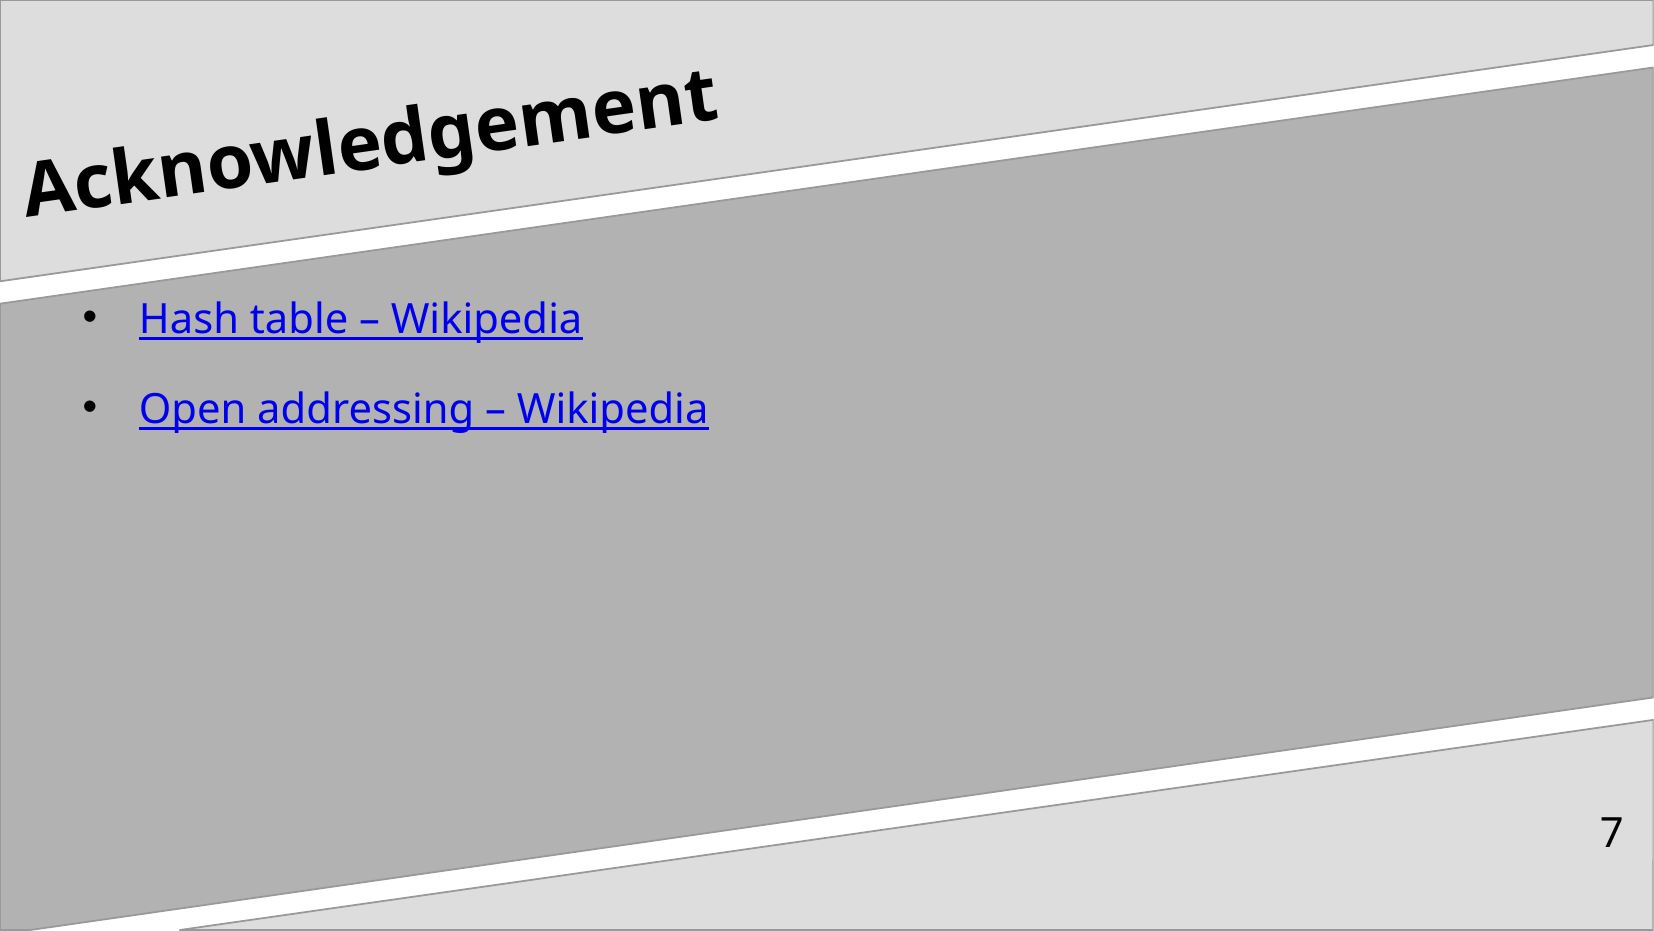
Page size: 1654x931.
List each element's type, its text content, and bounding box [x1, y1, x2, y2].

list Hash table – Wikipedia Open addressing – Wikipedia [82, 292, 1538, 833]
title Acknowledgement [11, 0, 1496, 272]
slide_number 7 [1151, 806, 1624, 871]
